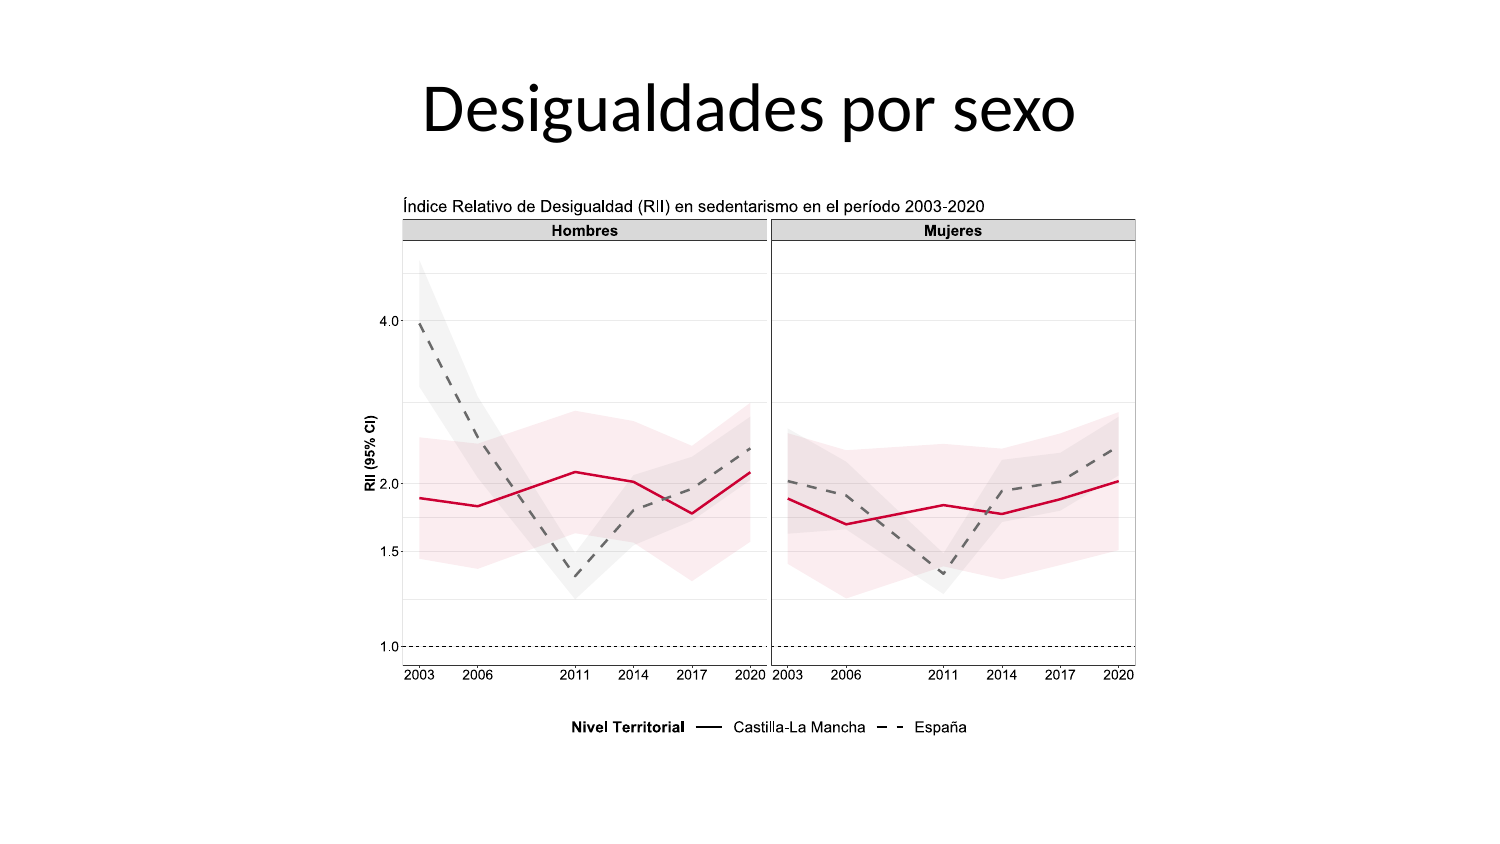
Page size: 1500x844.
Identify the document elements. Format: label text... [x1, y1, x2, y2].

picture [360, 195, 1140, 753]
title Desigualdades por sexo [75, 33, 1425, 175]
